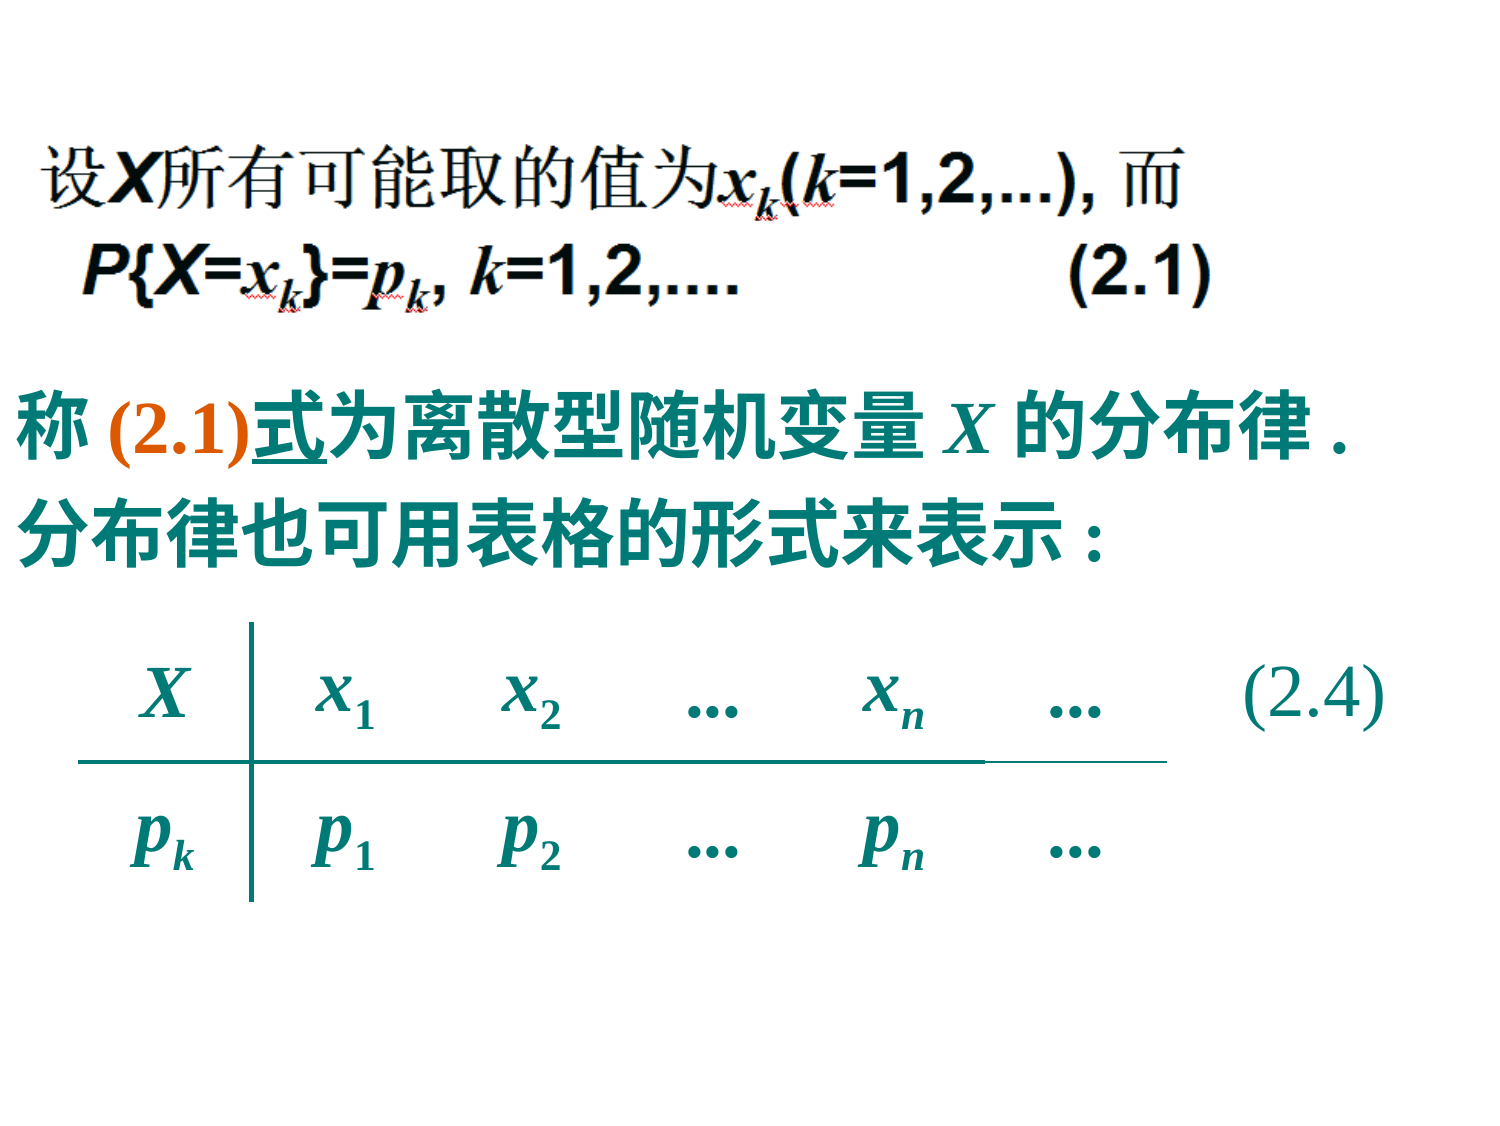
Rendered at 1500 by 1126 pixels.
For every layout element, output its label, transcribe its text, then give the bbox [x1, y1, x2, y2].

title 称(2.1)式为离散型随机变量X的分布律. 分布律也可用表格的形式来表示: [0, 385, 1500, 570]
table_header x1 [254, 622, 441, 760]
table_header ... [985, 622, 1167, 761]
table_header x2 [441, 622, 623, 760]
table_header xn [804, 622, 985, 760]
table_cell pn [804, 764, 985, 902]
table_header ... [623, 622, 804, 760]
table_cell p1 [254, 764, 441, 902]
table_cell ... [623, 764, 804, 902]
picture [0, 125, 1235, 369]
table_cell pk [78, 764, 249, 902]
table_cell p2 [441, 764, 623, 902]
table_header X [78, 622, 249, 760]
table_cell ... [985, 763, 1167, 902]
text_box (2.4) [1227, 633, 1401, 739]
